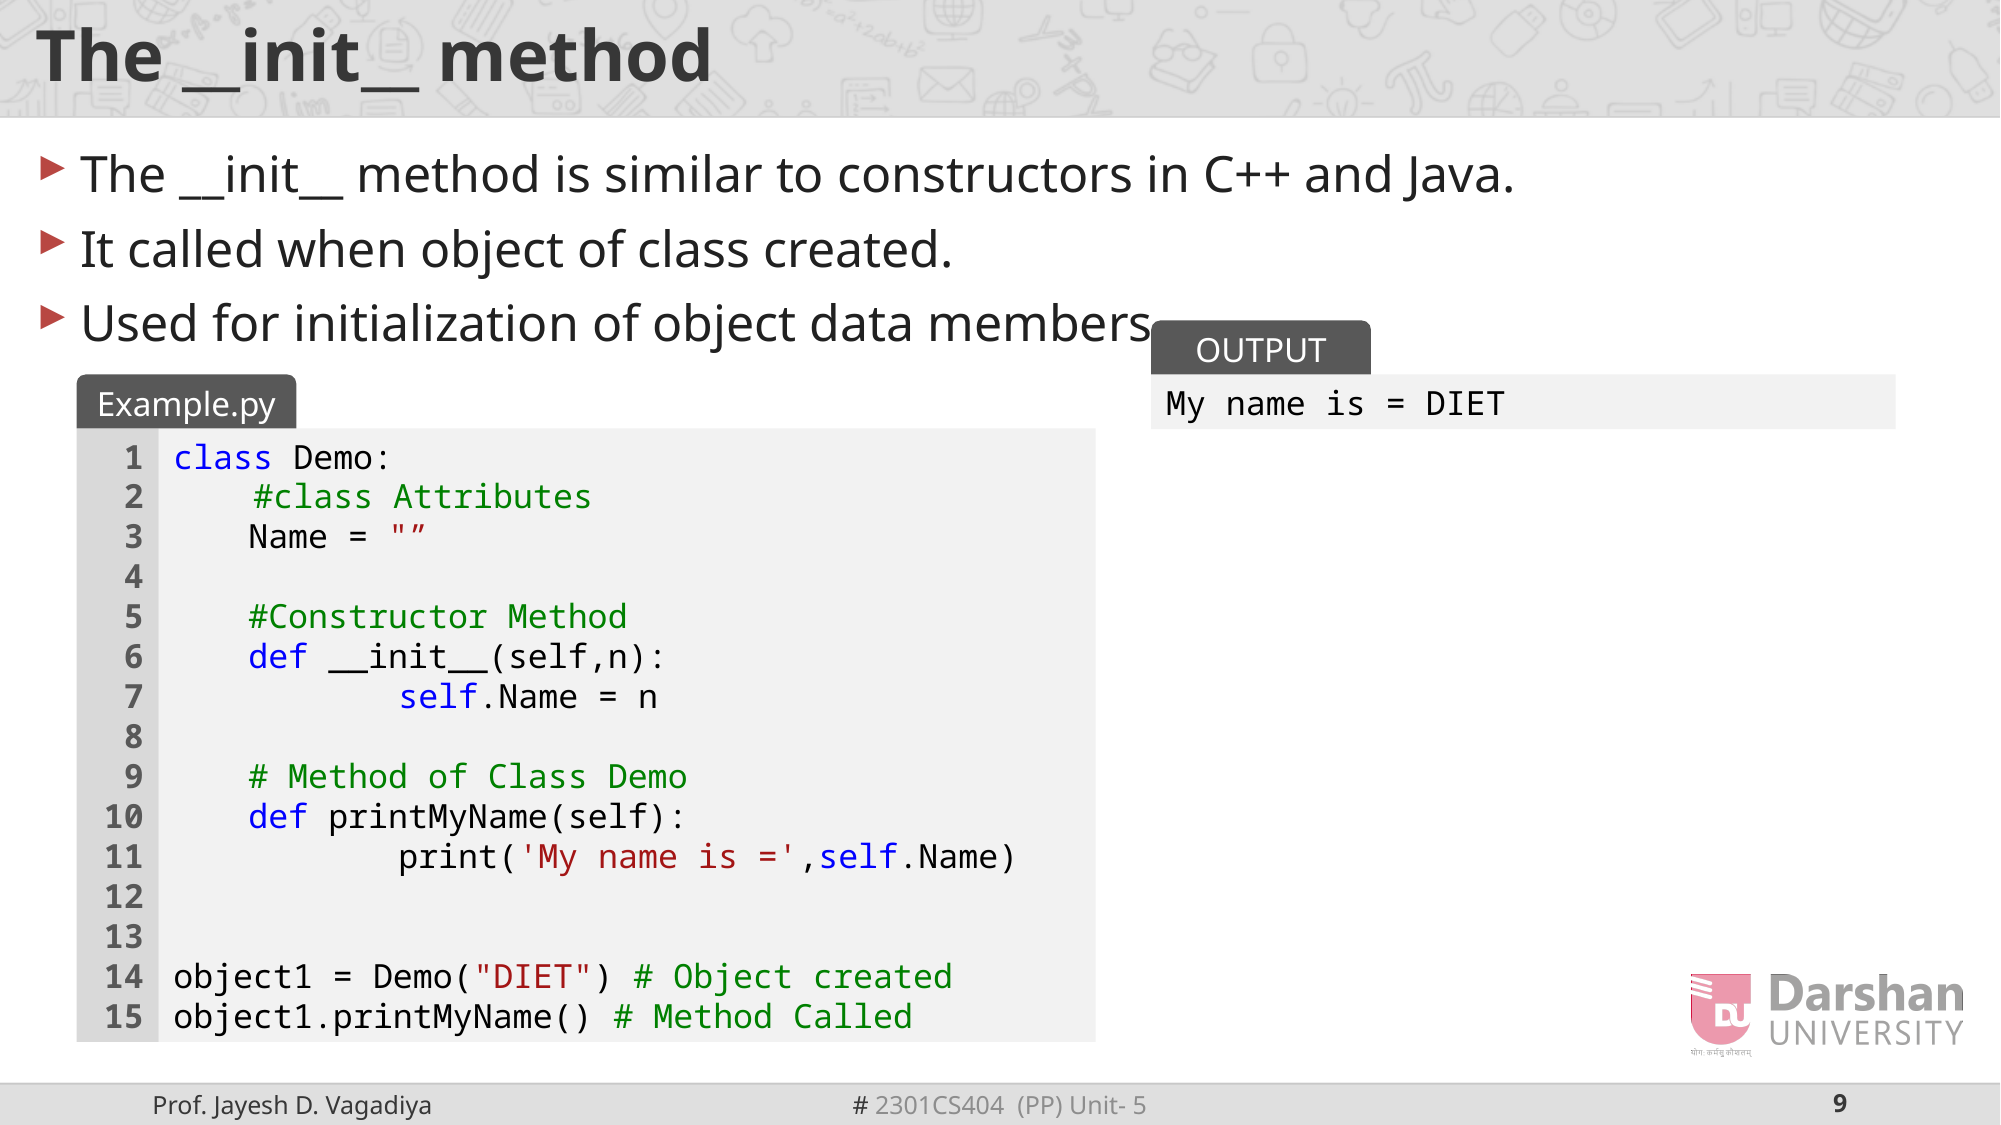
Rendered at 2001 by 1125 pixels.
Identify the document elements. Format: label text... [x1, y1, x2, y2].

title The __init__ method [0, 0, 2000, 117]
text_box 1 2 3 4 5 6 7 8 9 10 11 12 13 14 15 [76, 430, 159, 1042]
text_box OUTPUT [1150, 319, 1372, 376]
list The __init__ method is similar to constructors in C++ and Java. It called when object of class created. Used for initialization of object data members. [21, 141, 1979, 851]
text_box Example.py [75, 373, 298, 430]
text_box class Demo: #class Attributes Name = "” #Constructor Method def __init__(self,n): self.Name = n # Method of Class Demo def printMyName(self): print('My name is =',self.Name) object1 = Demo("DIET") # Object created object1.printMyName() # Method Called [159, 428, 1096, 1042]
text_box My name is = DIET [1151, 374, 1896, 430]
